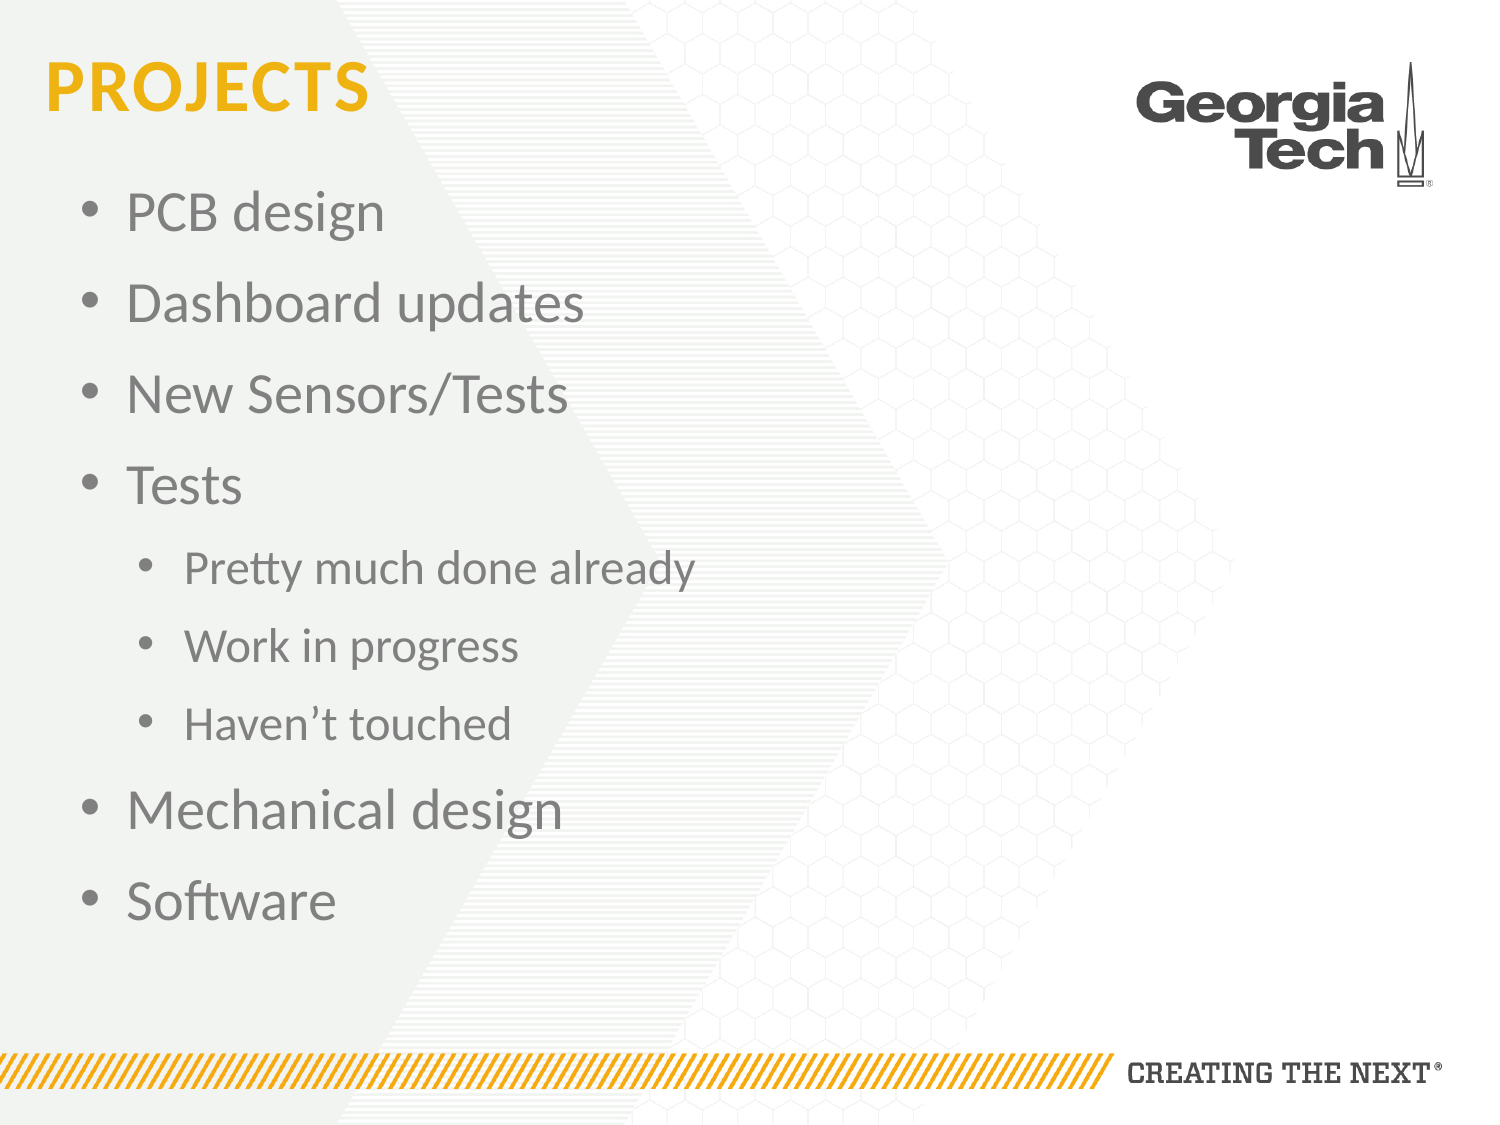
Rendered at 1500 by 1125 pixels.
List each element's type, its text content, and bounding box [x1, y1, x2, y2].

picture [0, 0, 1500, 1125]
title Projects [0, 0, 1064, 163]
list PCB design Dashboard updates New Sensors/Tests Tests Pretty much done already Work in progress Haven’t touched Mechanical design Software [34, 165, 1233, 929]
